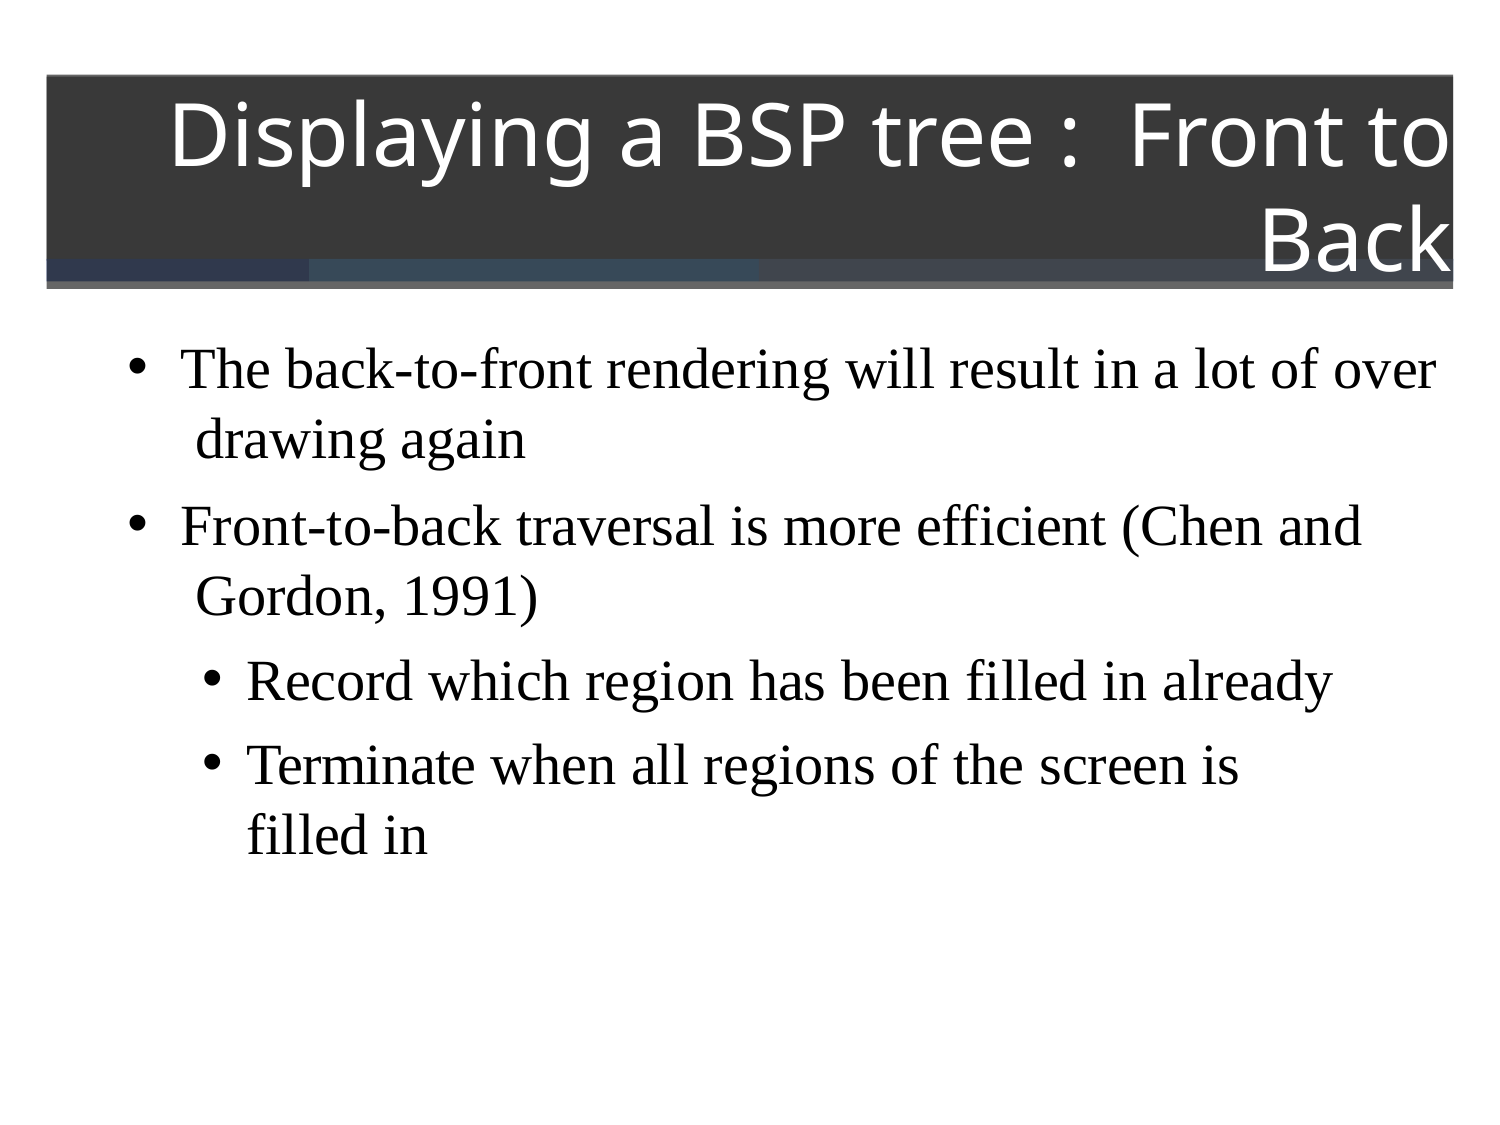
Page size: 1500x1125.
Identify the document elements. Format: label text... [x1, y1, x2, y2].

title Displaying a BSP tree : Front to Back [46, 76, 1454, 289]
text_box The back-to-front rendering will result in a lot of over drawing again Front-to-back traversal is more efficient (Chen and Gordon, 1991) Record which region has been filled in already Terminate when all regions of the screen is filled in [125, 328, 1447, 867]
